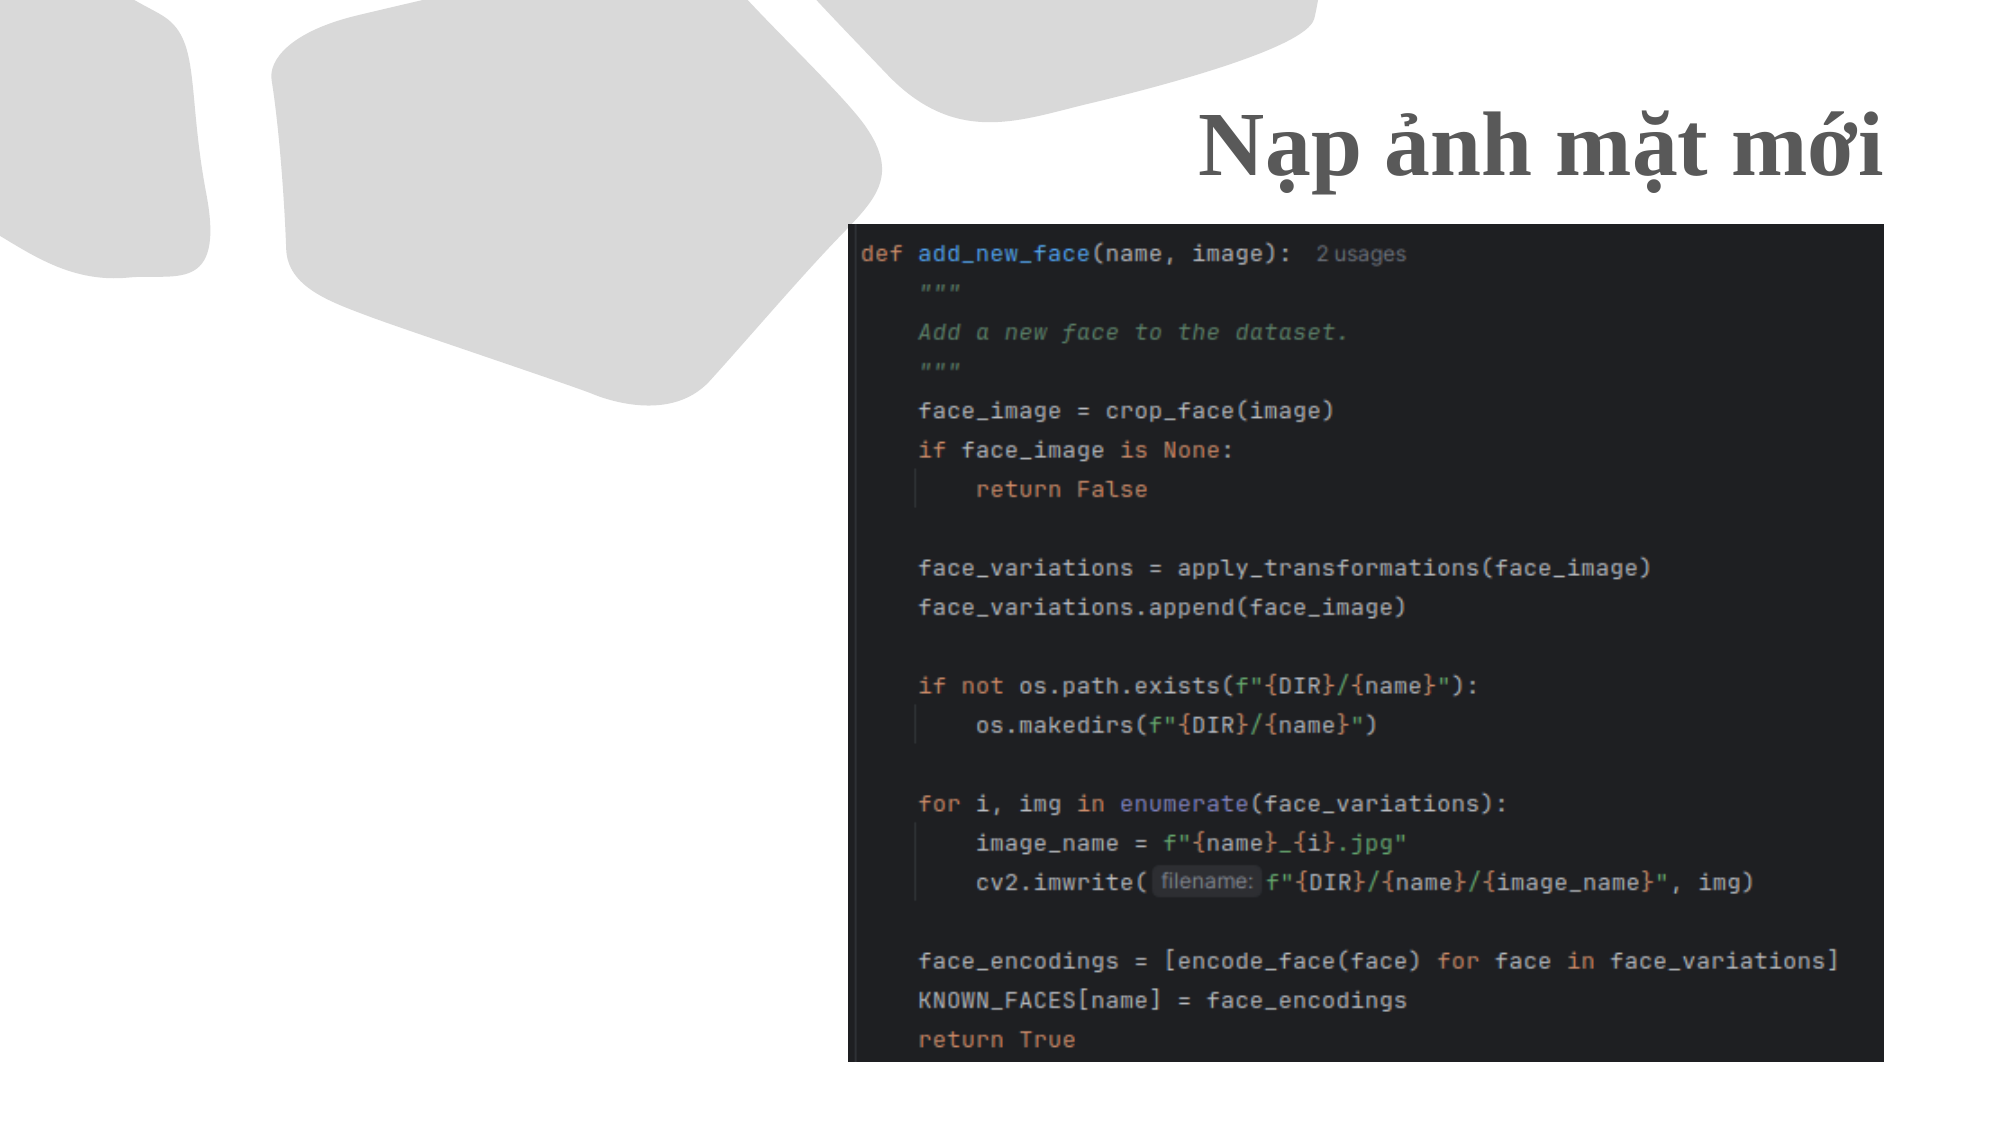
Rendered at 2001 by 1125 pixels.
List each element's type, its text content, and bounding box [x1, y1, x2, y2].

title Nạp ảnh mặt mới [99, 45, 1900, 233]
picture [848, 224, 1884, 1063]
